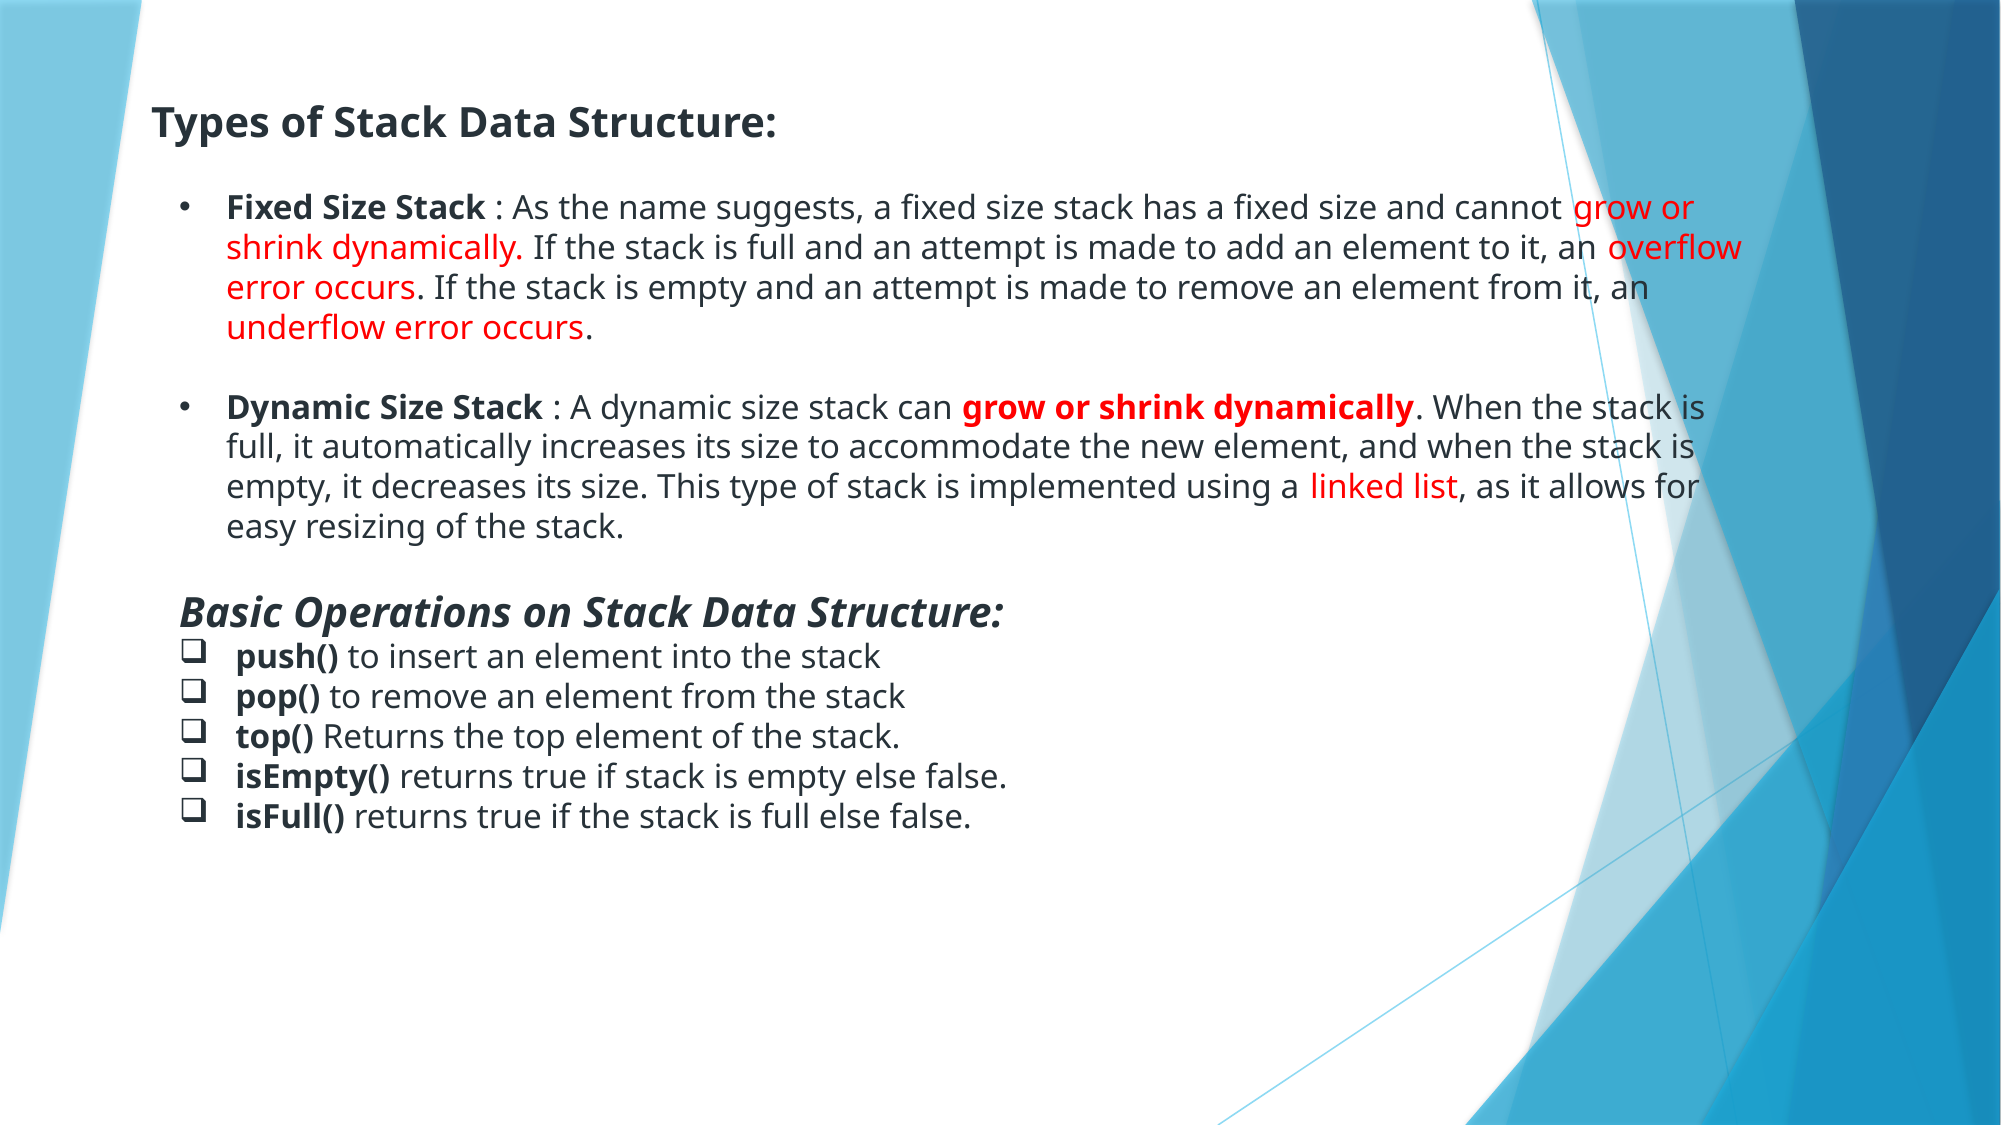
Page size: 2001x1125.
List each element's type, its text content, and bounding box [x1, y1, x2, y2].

text_box Types of Stack Data Structure: Fixed Size Stack : As the name suggests, a fixed size stack has a fixed size and cannot grow or shrink dynamically. If the stack is full and an attempt is made to add an element to it, an overflow error occurs. If the stack is empty and an attempt is made to remove an element from it, an underflow error occurs. Dynamic Size Stack : A dynamic size stack can grow or shrink dynamically. When the stack is full, it automatically increases its size to accommodate the new element, and when the stack is empty, it decreases its size. This type of stack is implemented using a linked list, as it allows for easy resizing of the stack. Basic Operations on Stack Data Structure: push() to insert an element into the stack pop() to remove an element from the stack top() Returns the top element of the stack. isEmpty() returns true if stack is empty else false. isFull() returns true if the stack is full else false. [136, 88, 1766, 883]
